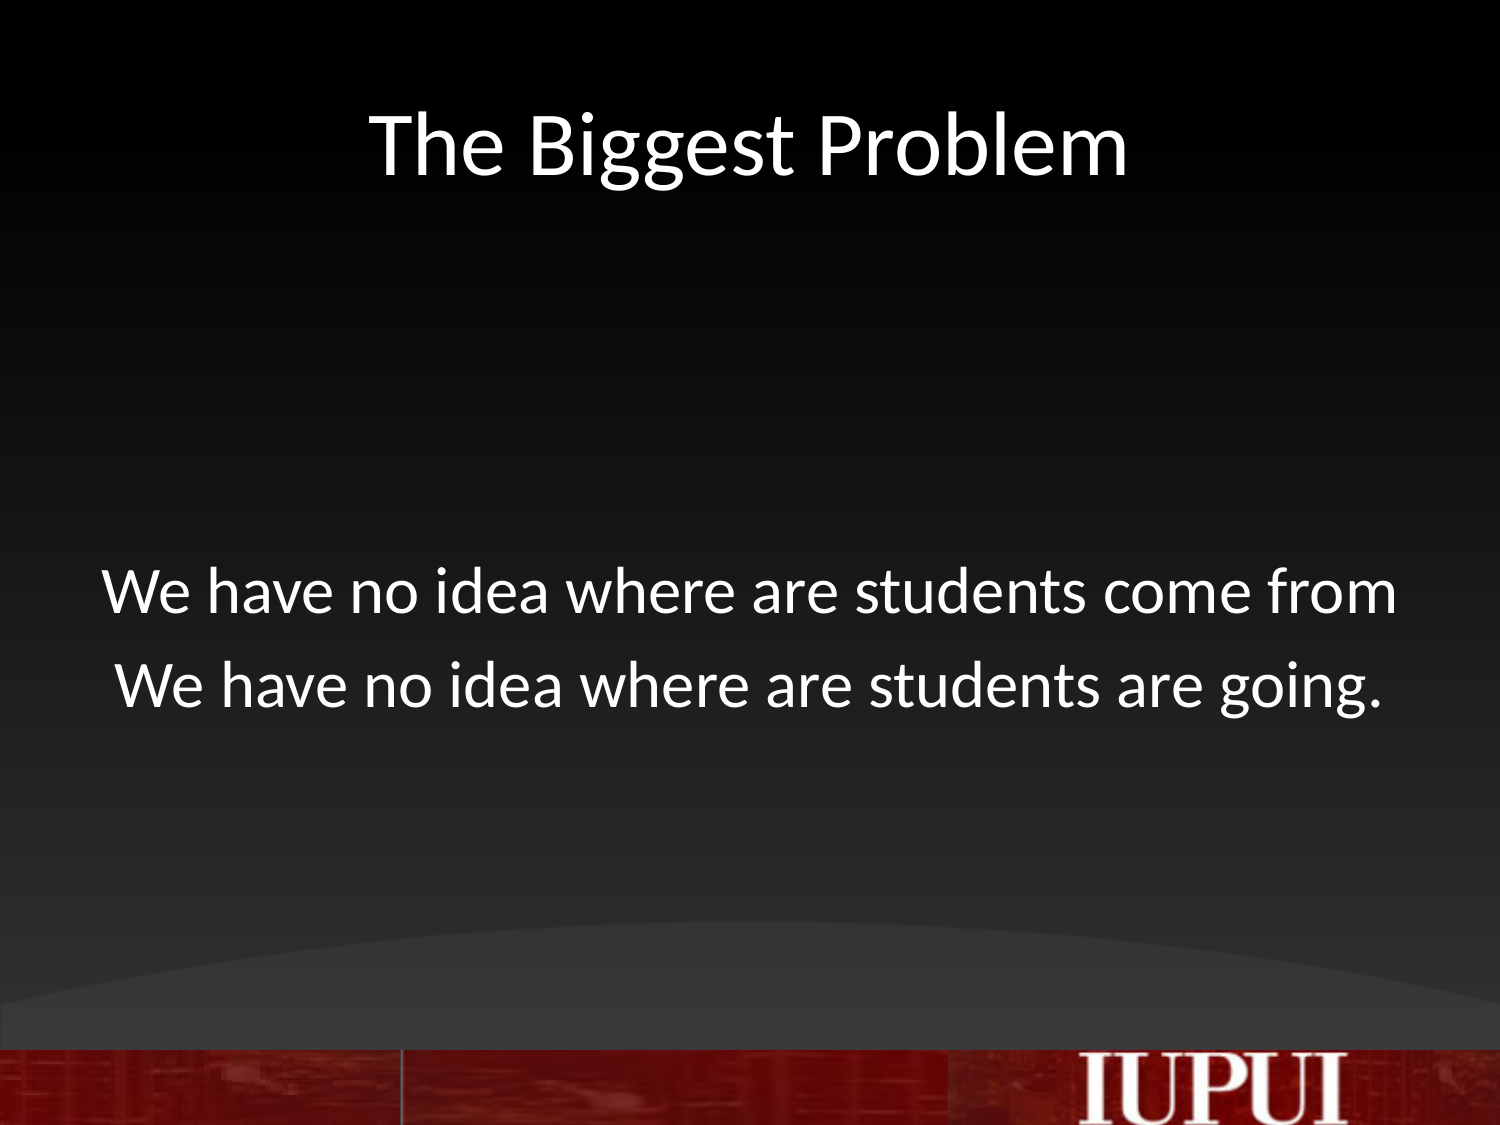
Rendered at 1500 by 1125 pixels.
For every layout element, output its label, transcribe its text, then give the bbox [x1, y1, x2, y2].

picture [0, 0, 1500, 1125]
list We have no idea where are students come from We have no idea where are students are going. [75, 262, 1425, 1005]
title The Biggest Problem [75, 45, 1425, 233]
